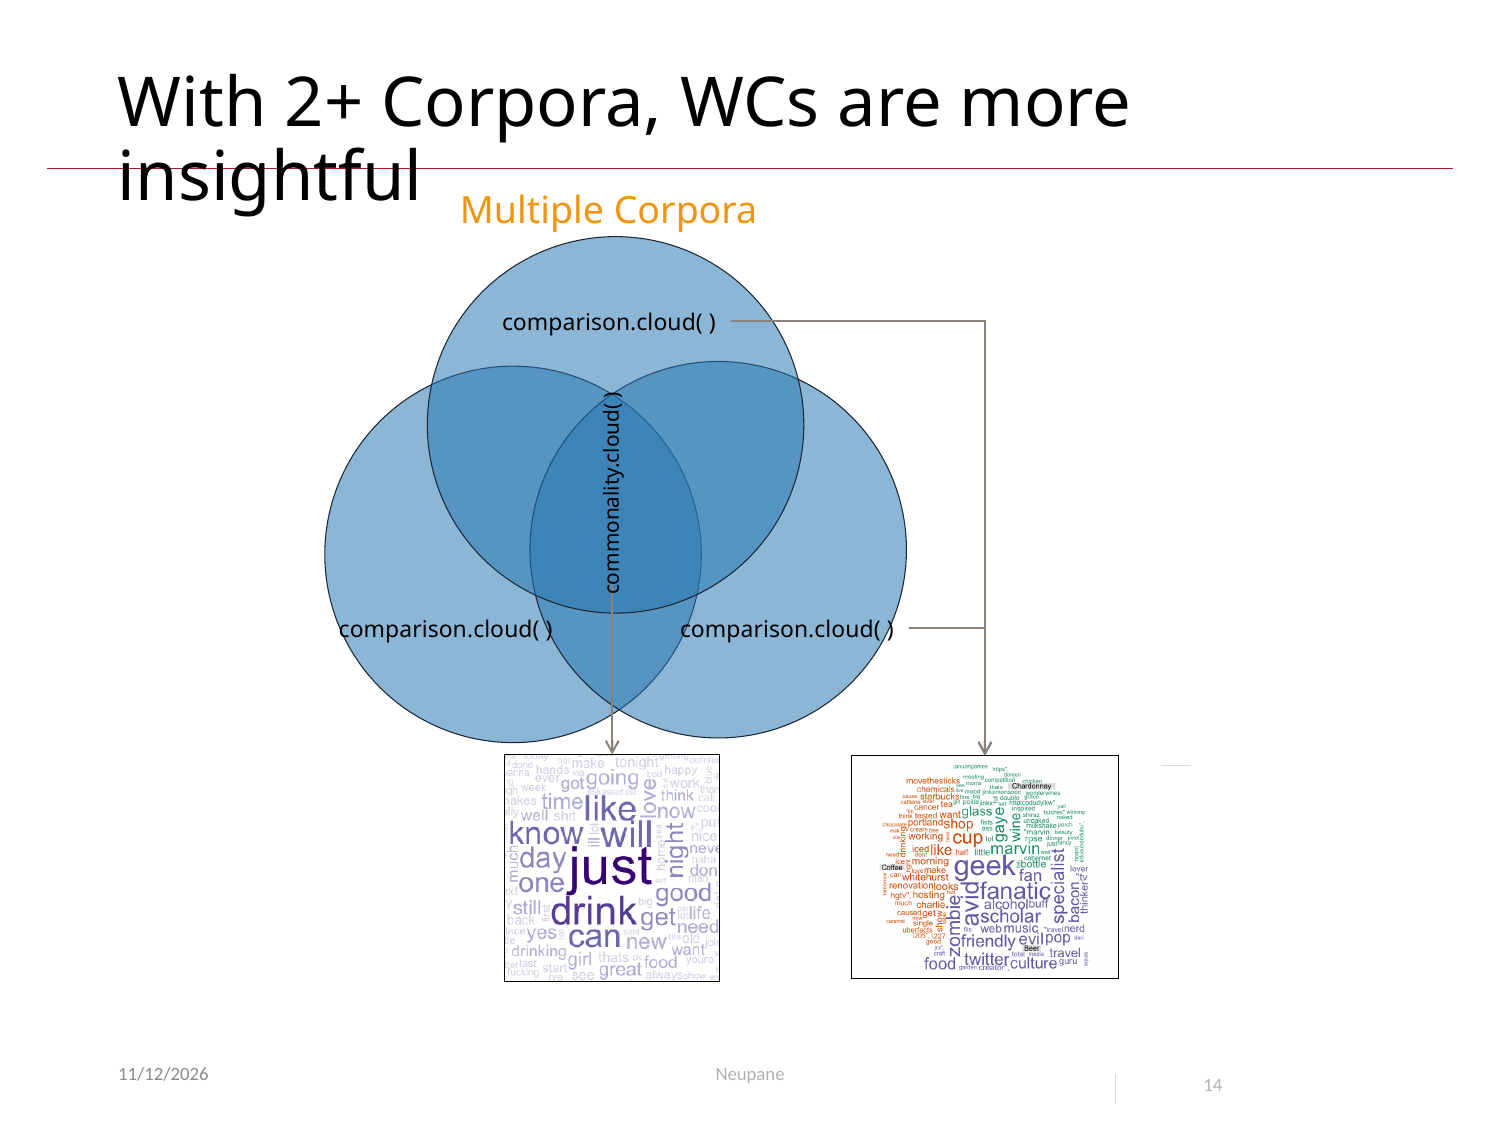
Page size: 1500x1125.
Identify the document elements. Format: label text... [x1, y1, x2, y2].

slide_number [103, 1042, 441, 1103]
title With 2+ Corpora, WCs are more insightful [103, 59, 1397, 157]
slide_number 14 [1188, 1042, 1330, 1103]
footer Neupane [496, 1042, 1004, 1103]
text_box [324, 178, 1119, 982]
